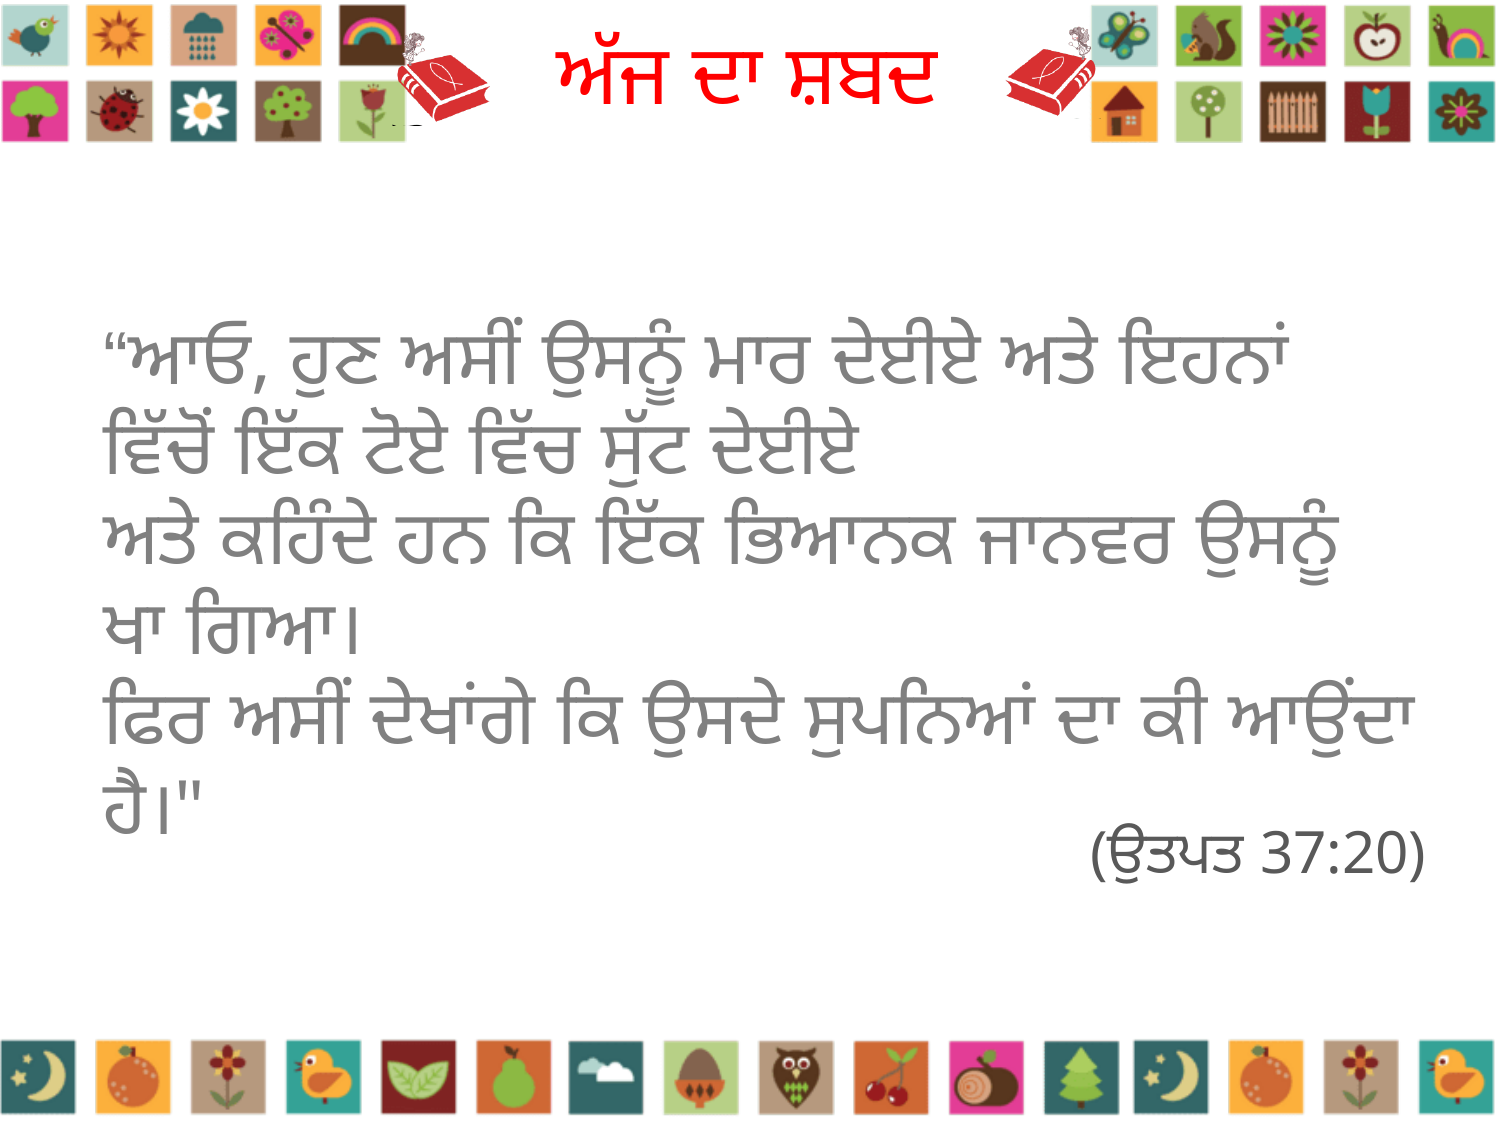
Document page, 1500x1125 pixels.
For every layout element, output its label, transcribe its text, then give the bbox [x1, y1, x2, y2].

picture [973, 3, 1500, 150]
picture [0, 3, 522, 150]
text_box (ਉਤਪਤ 37:20) [808, 807, 1441, 893]
text_box “ਆਓ, ਹੁਣ ਅਸੀਂ ਉਸਨੂੰ ਮਾਰ ਦੇਈਏ ਅਤੇ ਇਹਨਾਂ ਵਿੱਚੋਂ ਇੱਕ ਟੋਏ ਵਿੱਚ ਸੁੱਟ ਦੇਈਏ ਅਤੇ ਕਹਿੰਦੇ ਹਨ ਕਿ ਇੱਕ ਭਿਆਨਕ ਜਾਨਵਰ ਉਸਨੂੰ ਖਾ ਗਿਆ। ਫਿਰ ਅਸੀਂ ਦੇਖਾਂਗੇ ਕਿ ਉਸਦੇ ਸੁਪਨਿਆਂ ਦਾ ਕੀ ਆਉਂਦਾ ਹੈ।" [88, 302, 1436, 858]
text_box ਅੱਜ ਦਾ ਸ਼ਬਦ [425, 13, 1078, 129]
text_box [0, 1028, 1500, 1118]
